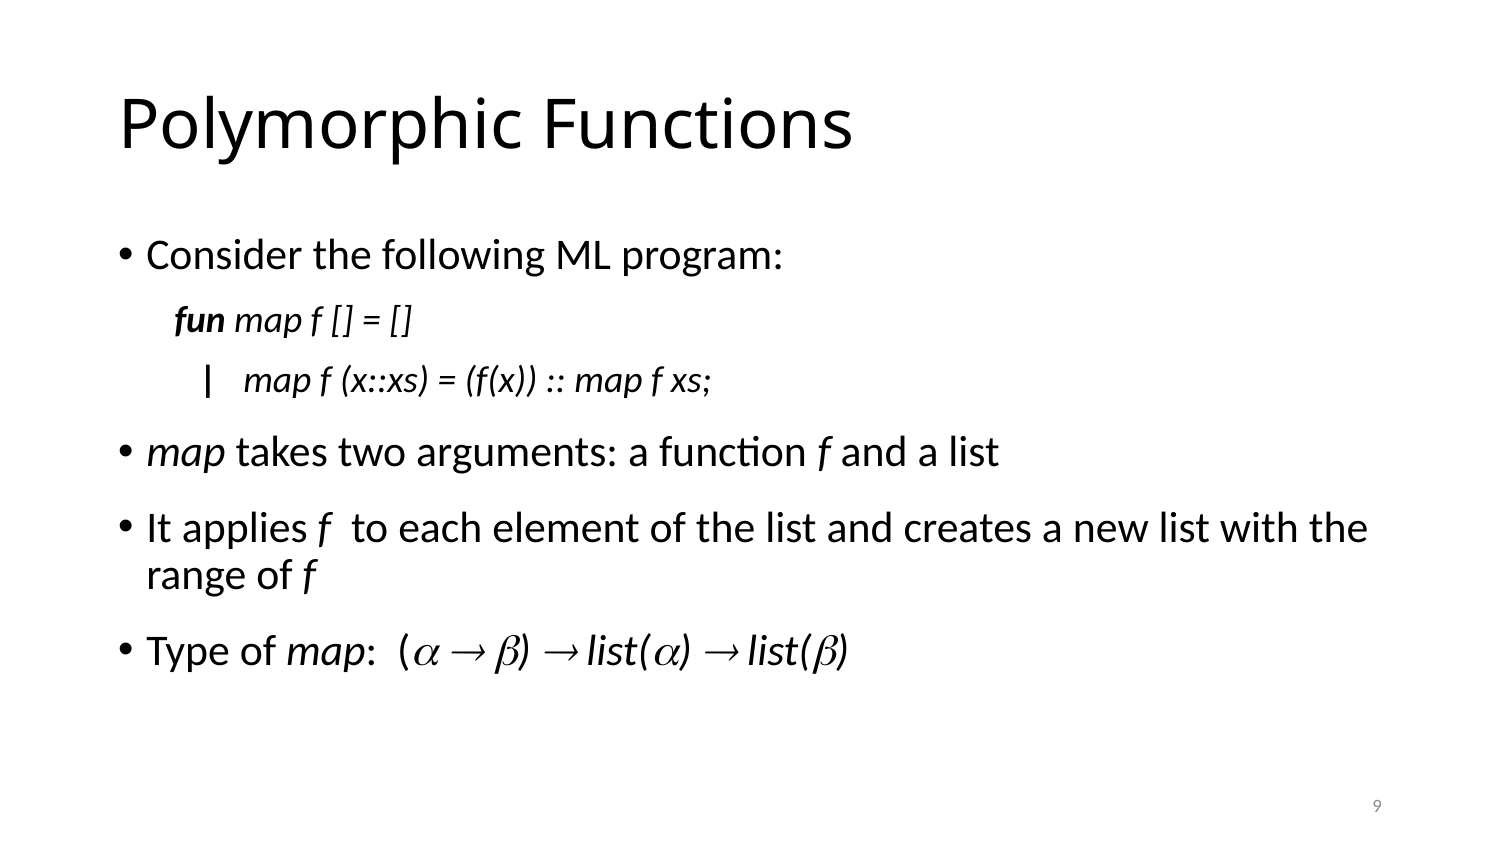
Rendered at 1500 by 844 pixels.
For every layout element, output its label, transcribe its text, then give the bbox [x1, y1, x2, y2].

slide_number 9 [1059, 782, 1397, 827]
title Polymorphic Functions [103, 44, 1397, 208]
list Consider the following ML program: fun map f [] = [] | map f (x::xs) = (f(x)) :: map f xs; map takes two arguments: a function f and a list It applies f to each element of the list and creates a new list with the range of f Type of map: (  )  list()  list() [103, 224, 1397, 760]
